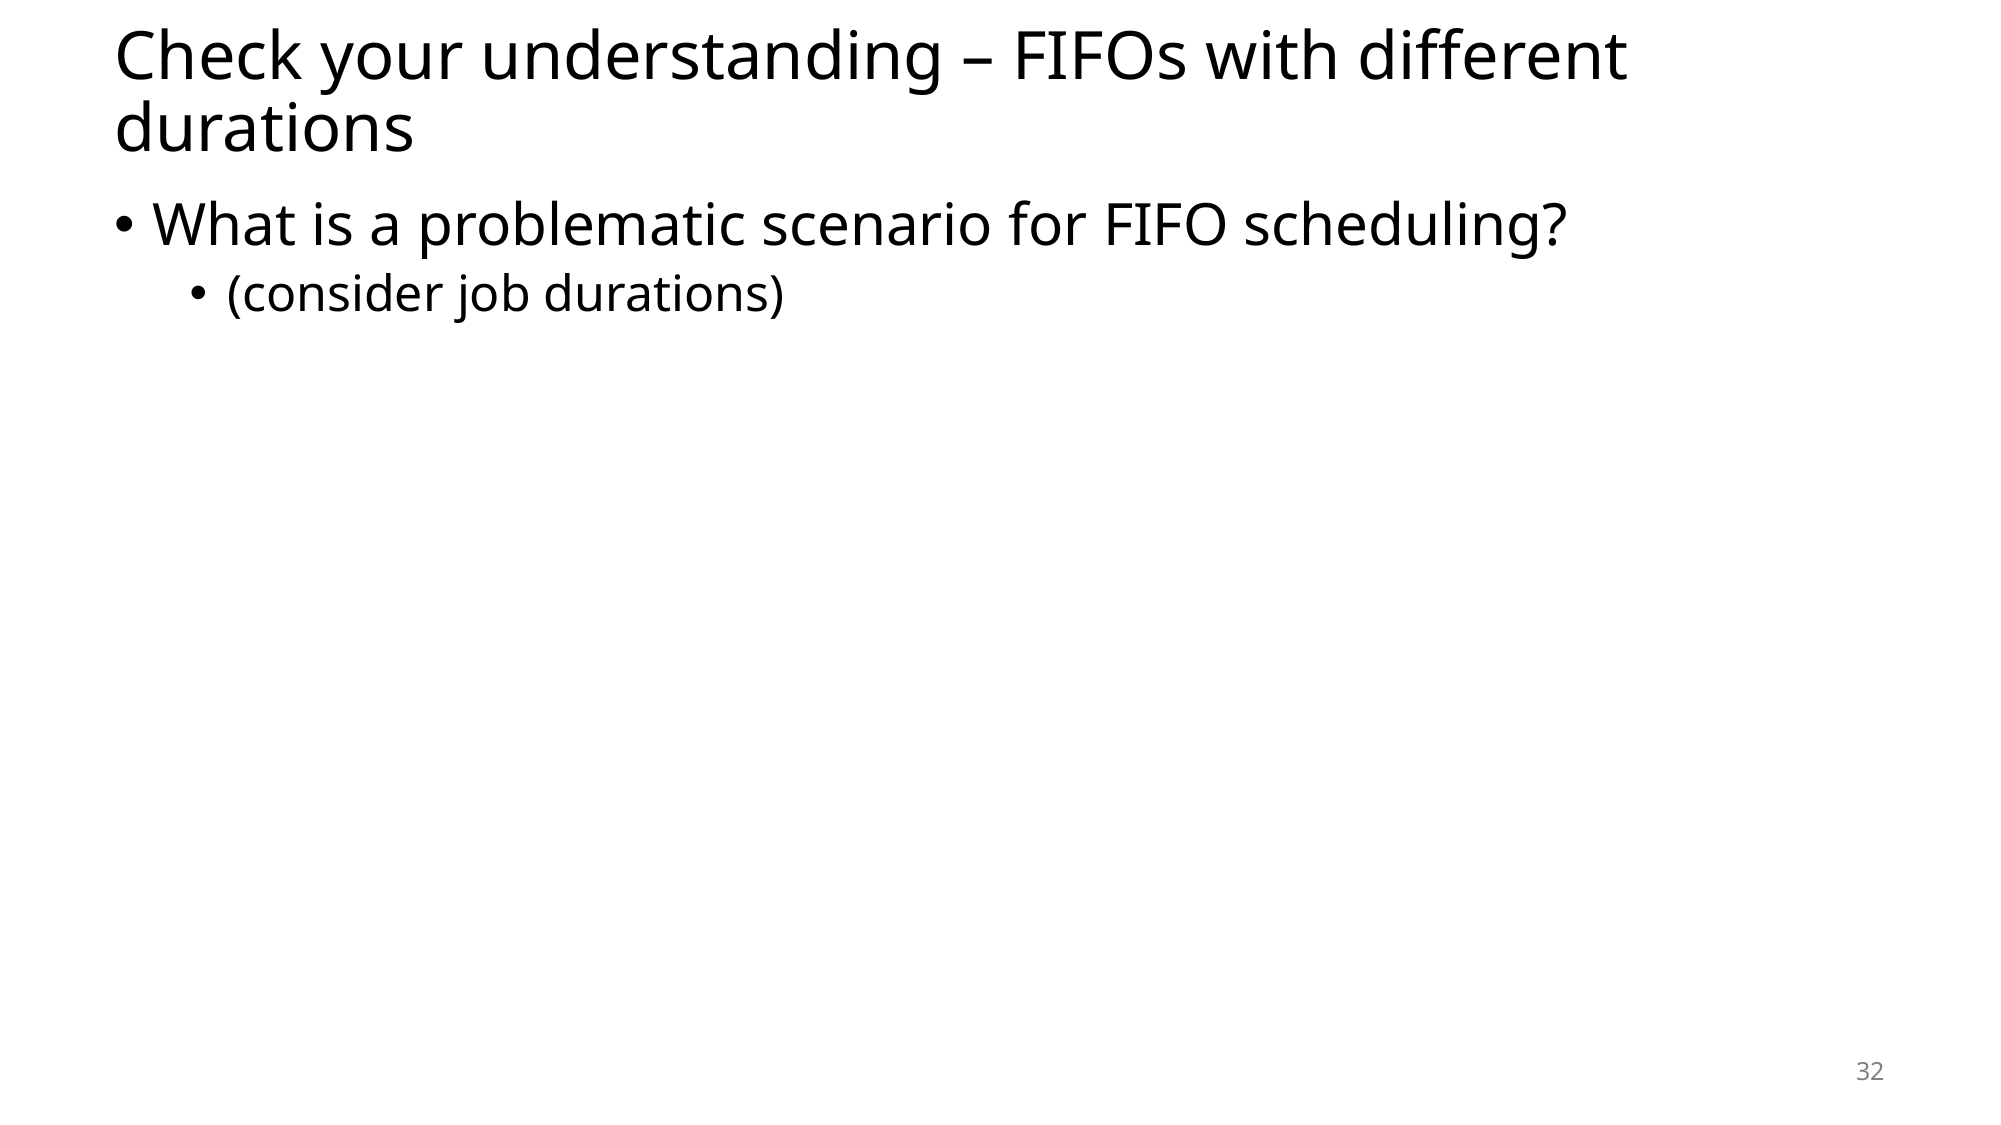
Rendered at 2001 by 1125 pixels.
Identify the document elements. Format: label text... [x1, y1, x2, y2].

slide_number 32 [1749, 1042, 1900, 1103]
title Check your understanding – FIFOs with different durations [99, 37, 1900, 150]
list What is a problematic scenario for FIFO scheduling? (consider job durations) [99, 187, 1900, 1013]
